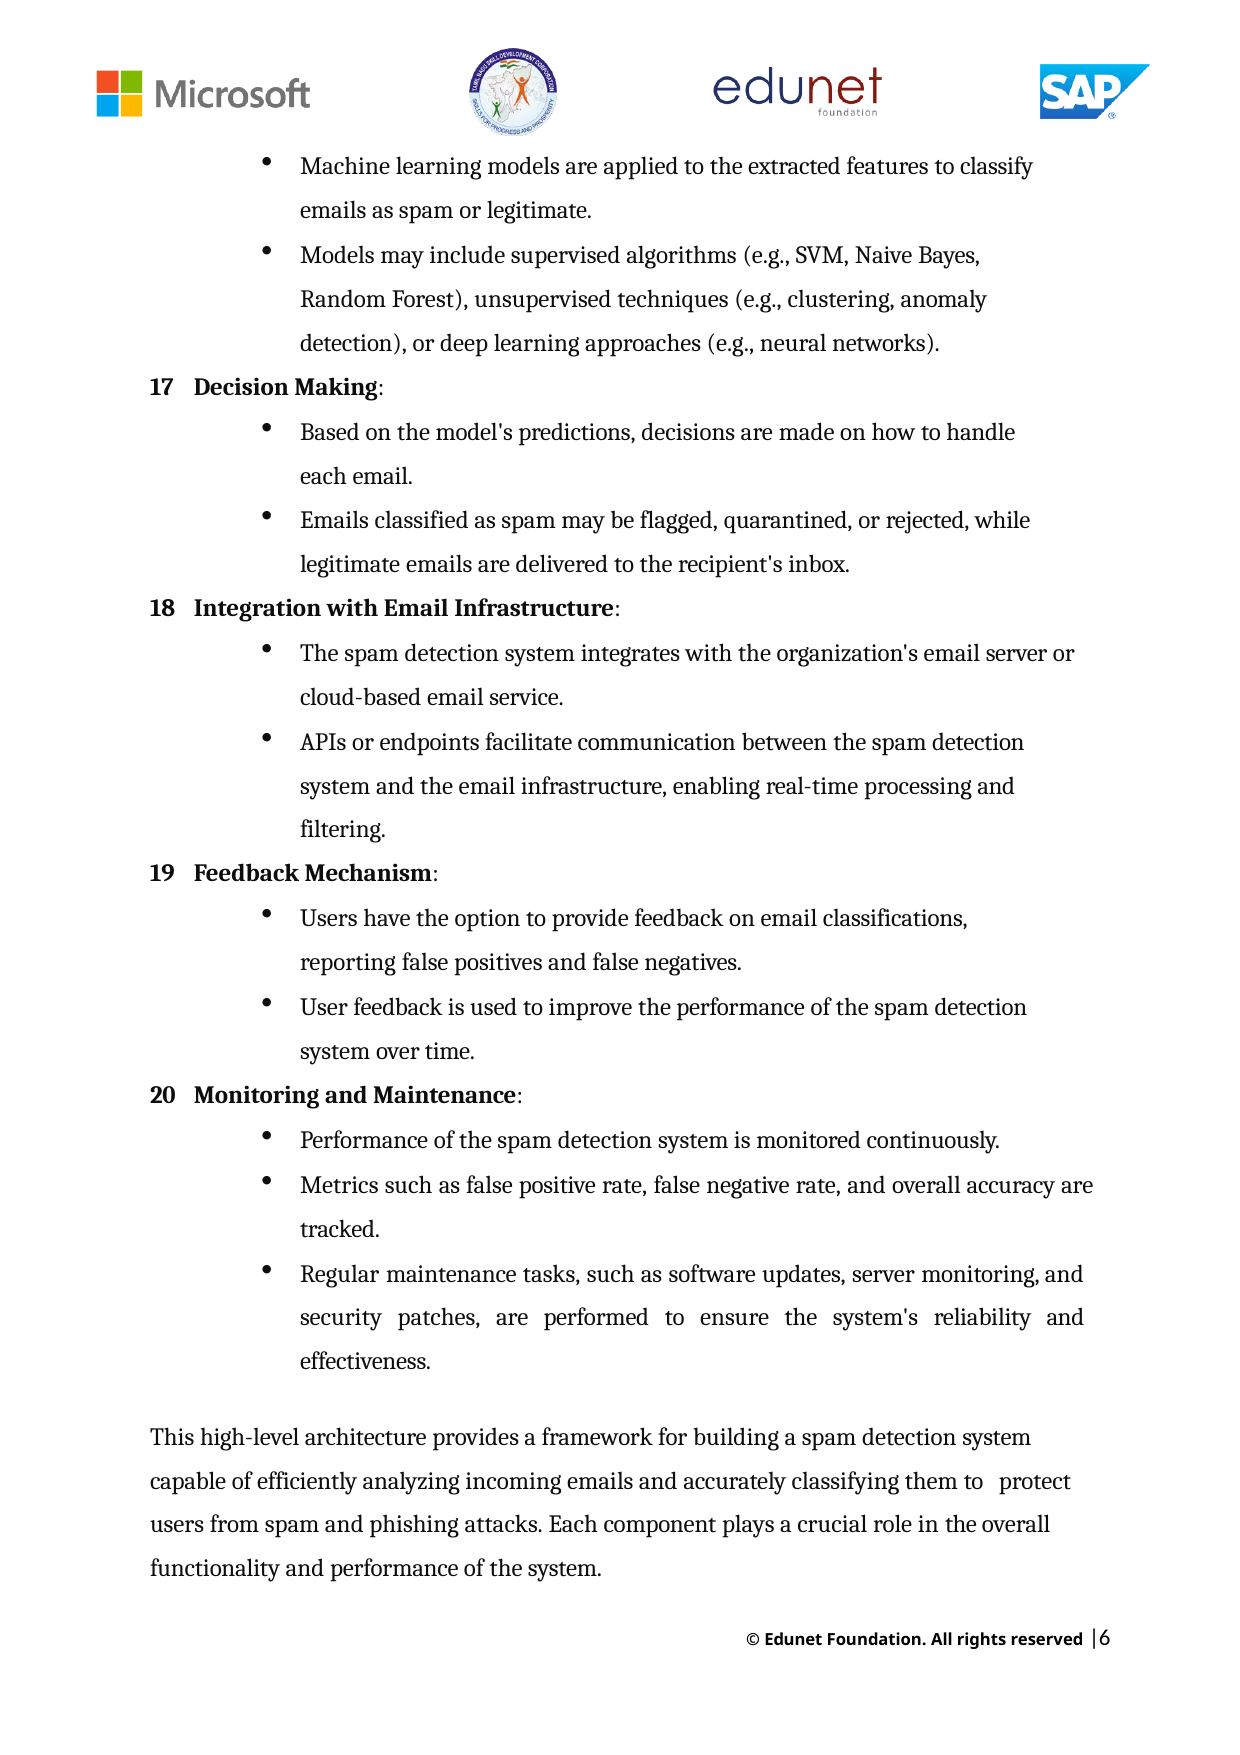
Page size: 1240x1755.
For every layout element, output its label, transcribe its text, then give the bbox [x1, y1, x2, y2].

picture [713, 66, 882, 116]
picture [469, 48, 557, 133]
text_box Machine learning models are applied to the extracted features to classify emails as spam or legitimate. Models may include supervised algorithms (e.g., SVM, Naive Bayes, Random Forest), unsupervised techniques (e.g., clustering, anomaly detection), or deep learning approaches (e.g., neural networks). Decision Making: Based on the model's predictions, decisions are made on how to handle each email. Emails classified as spam may be flagged, quarantined, or rejected, while legitimate emails are delivered to the recipient's inbox. Integration with Email Infrastructure: The spam detection system integrates with the organization's email server or cloud-based email service. APIs or endpoints facilitate communication between the spam detection system and the email infrastructure, enabling real-time processing and filtering. Feedback Mechanism: Users have the option to provide feedback on email classifications, reporting false positives and false negatives. User feedback is used to improve the performance of the spam detection system over time. Monitoring and Maintenance: Performance of the spam detection system is monitored continuously. Metrics such as false positive rate, false negative rate, and overall accuracy are tracked. Regular maintenance tasks, such as software updates, server monitoring, and security patches, are performed to ensure the system's reliability and effectiveness. This high-level architecture provides a framework for building a spam detection system capable of efficiently analyzing incoming emails and accurately classifying them to protect users from spam and phishing attacks. Each component plays a crucial role in the overall functionality and performance of the system. [147, 133, 1100, 1582]
picture [96, 70, 310, 117]
picture [1040, 67, 1150, 119]
slide_number © Edunet Foundation. All rights reserved |6 [744, 1621, 1114, 1755]
